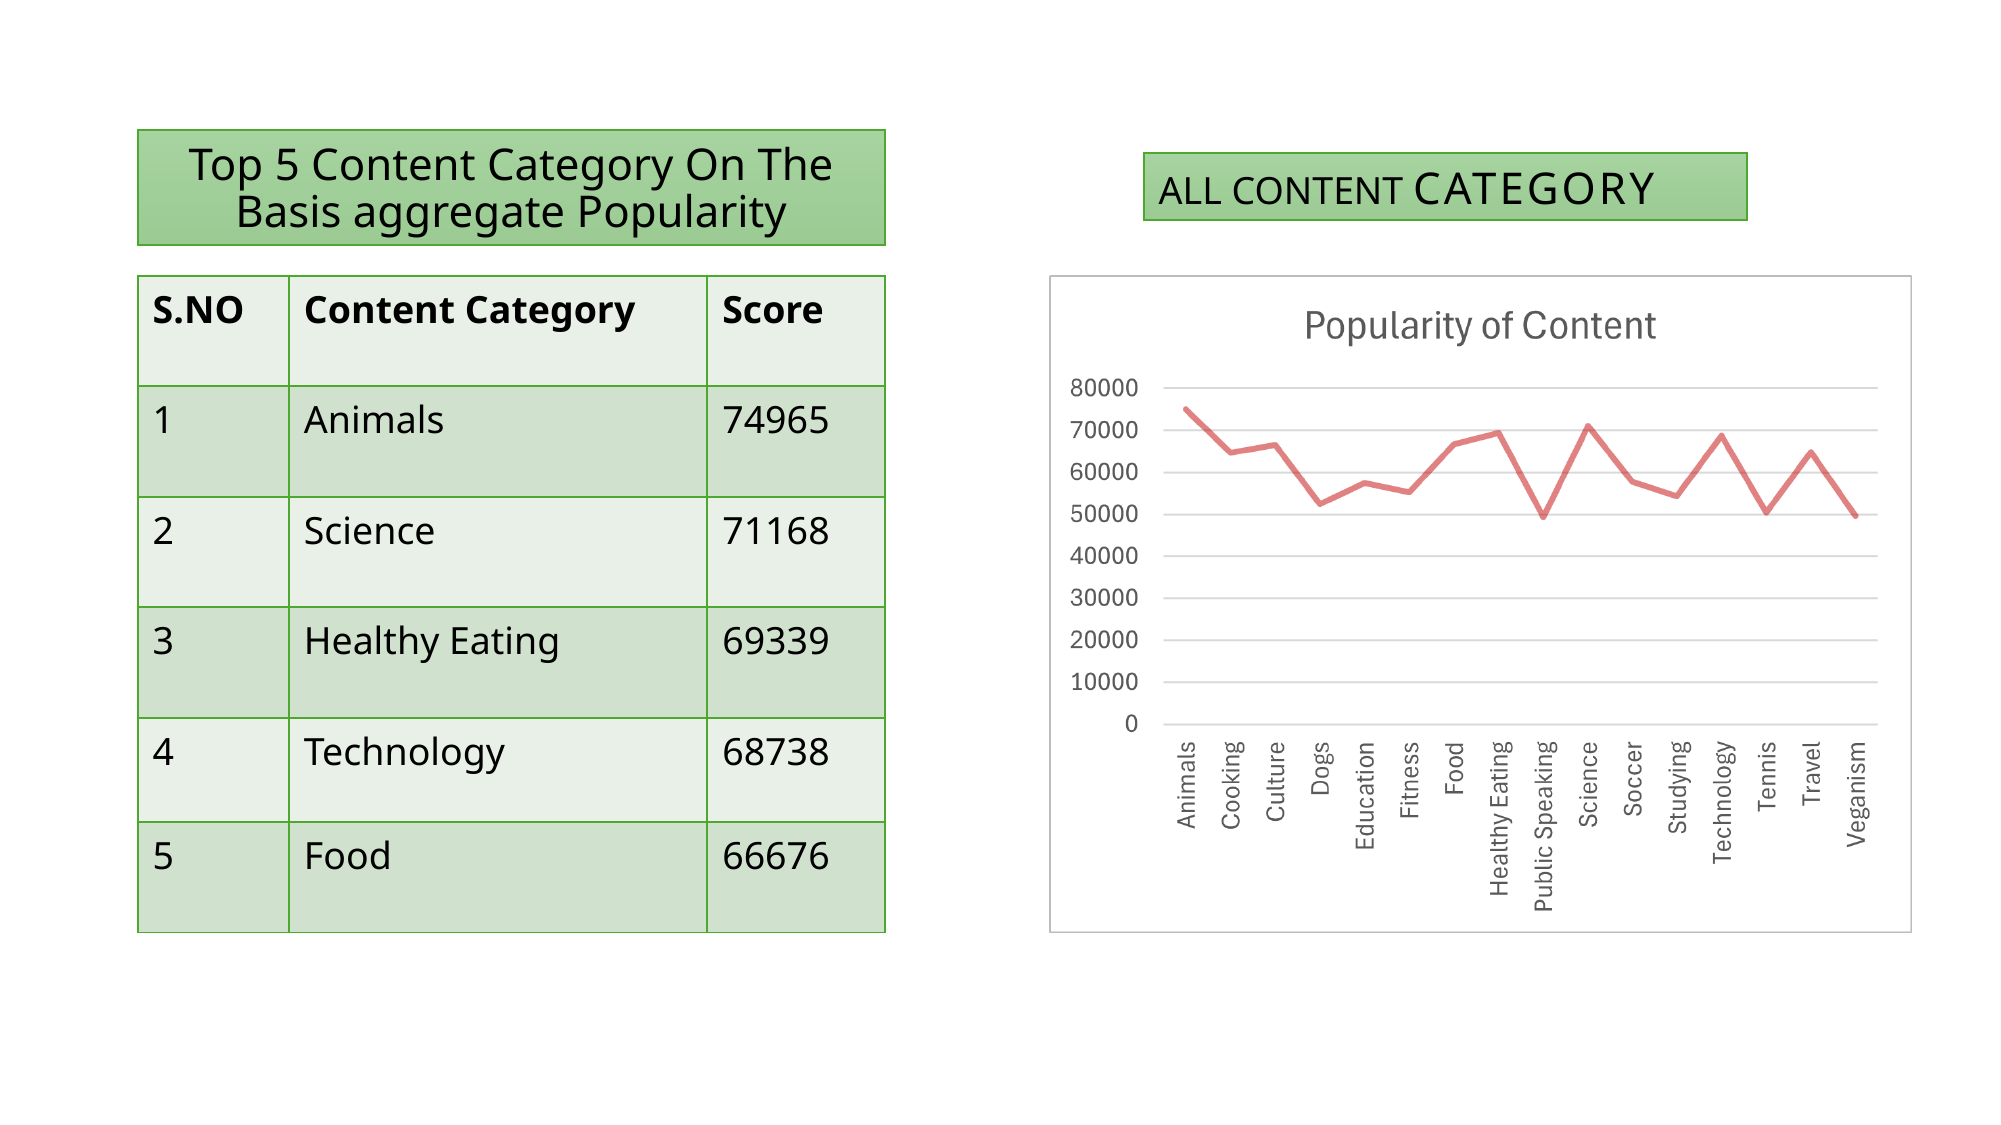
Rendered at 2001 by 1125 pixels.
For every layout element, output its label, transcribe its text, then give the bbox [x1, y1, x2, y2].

table_cell 66676 [708, 823, 884, 932]
table_cell 69339 [708, 608, 884, 717]
table_cell Technology [290, 719, 706, 821]
table_cell 4 [139, 719, 288, 821]
table_cell 2 [139, 498, 288, 606]
table_cell 3 [139, 608, 288, 717]
table_cell 1 [139, 387, 288, 496]
table_cell Food [290, 823, 706, 932]
table_cell 5 [139, 823, 288, 932]
table_cell 71168 [708, 498, 884, 606]
table_cell 74965 [708, 387, 884, 496]
table_cell Healthy Eating [290, 608, 706, 717]
table_cell Science [290, 498, 706, 606]
table_header S.NO [139, 277, 288, 385]
text_box Top 5 Content Category On The Basis aggregate Popularity [137, 129, 886, 246]
table_header Score [708, 277, 884, 385]
table_cell Animals [290, 387, 706, 496]
table_header Content Category [290, 277, 706, 385]
text_box ALL CONTENT CATEGORY [1143, 152, 1748, 221]
table_cell 68738 [708, 719, 884, 821]
picture [1048, 275, 1913, 934]
